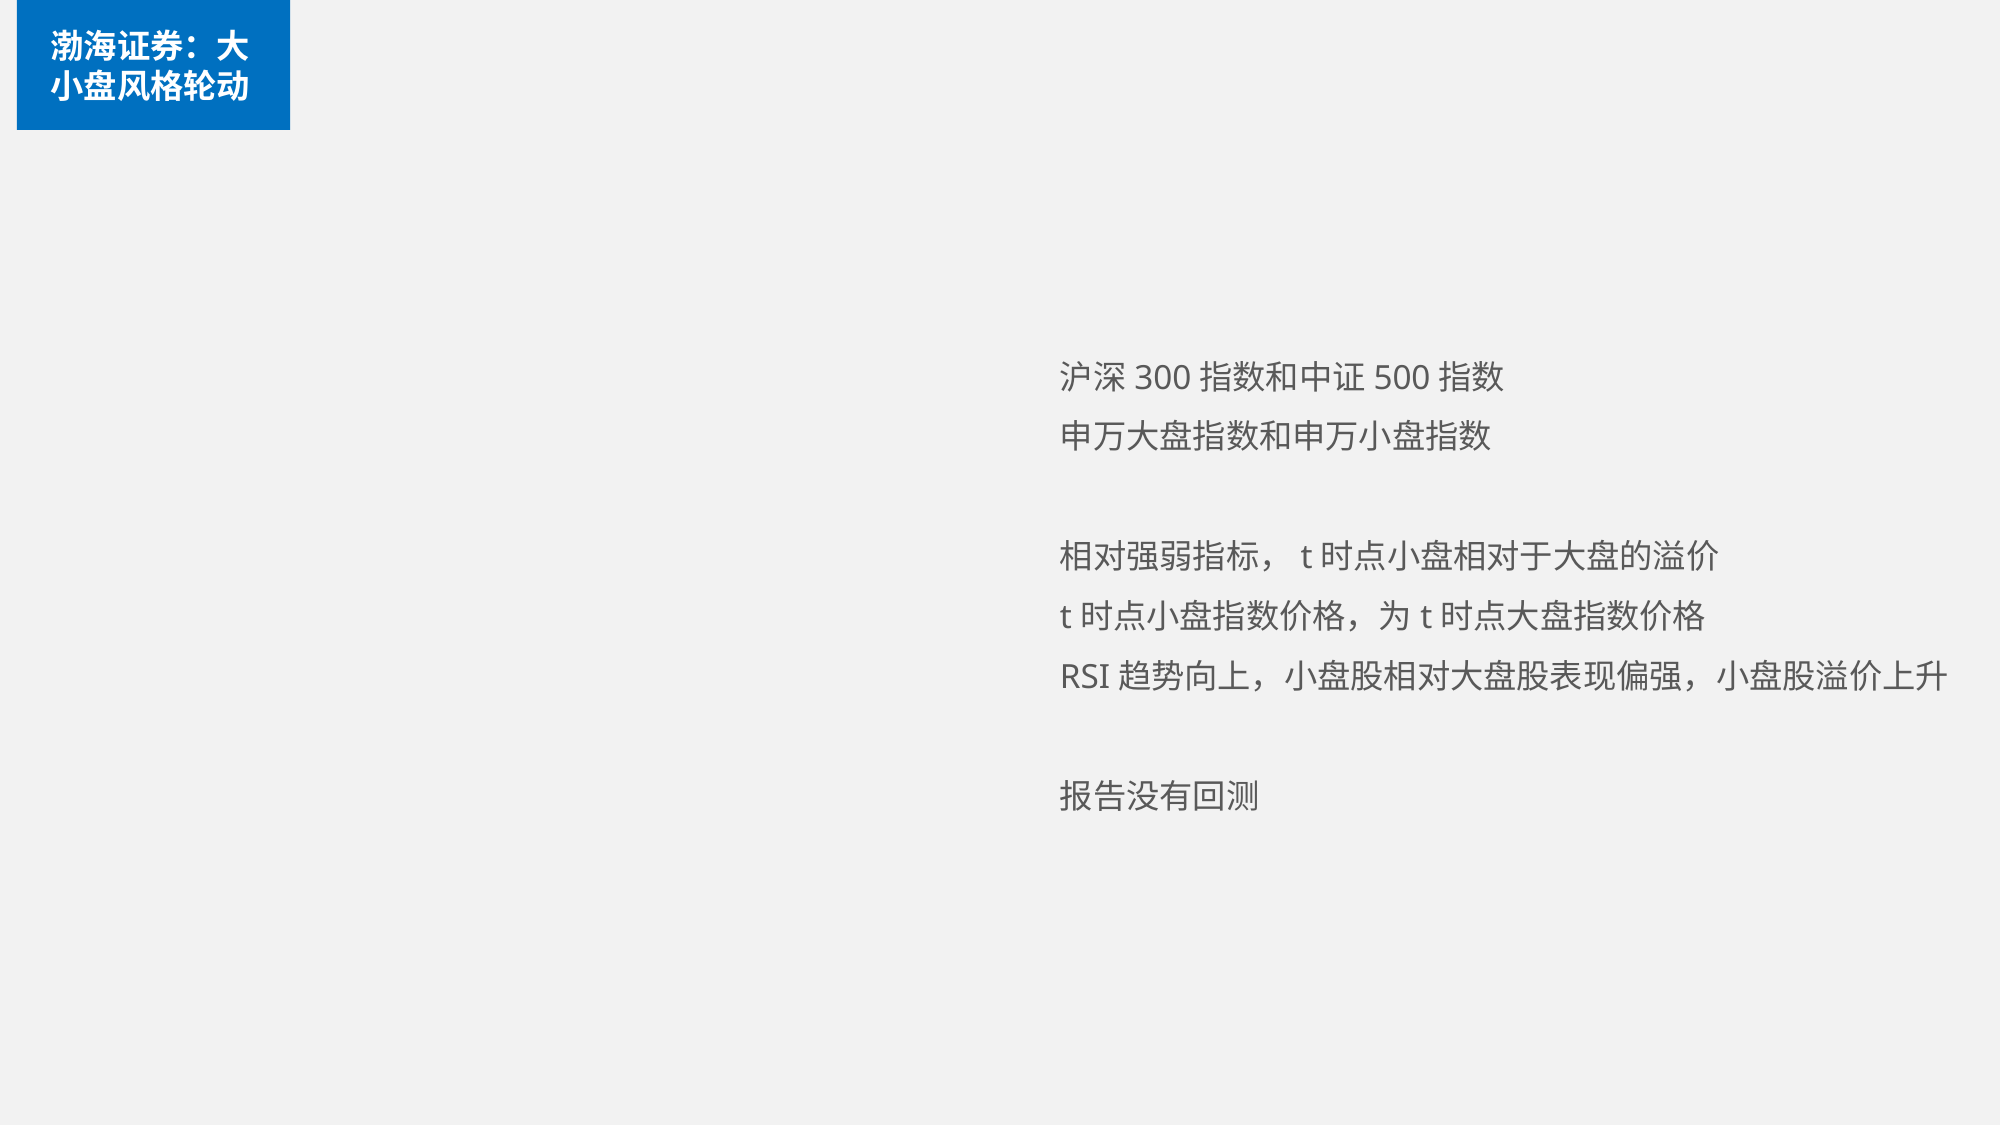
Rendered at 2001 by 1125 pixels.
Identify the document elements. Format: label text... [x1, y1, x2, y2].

text_box [16, 0, 291, 131]
text_box 渤海证券：大小盘风格轮动 [40, 17, 261, 113]
